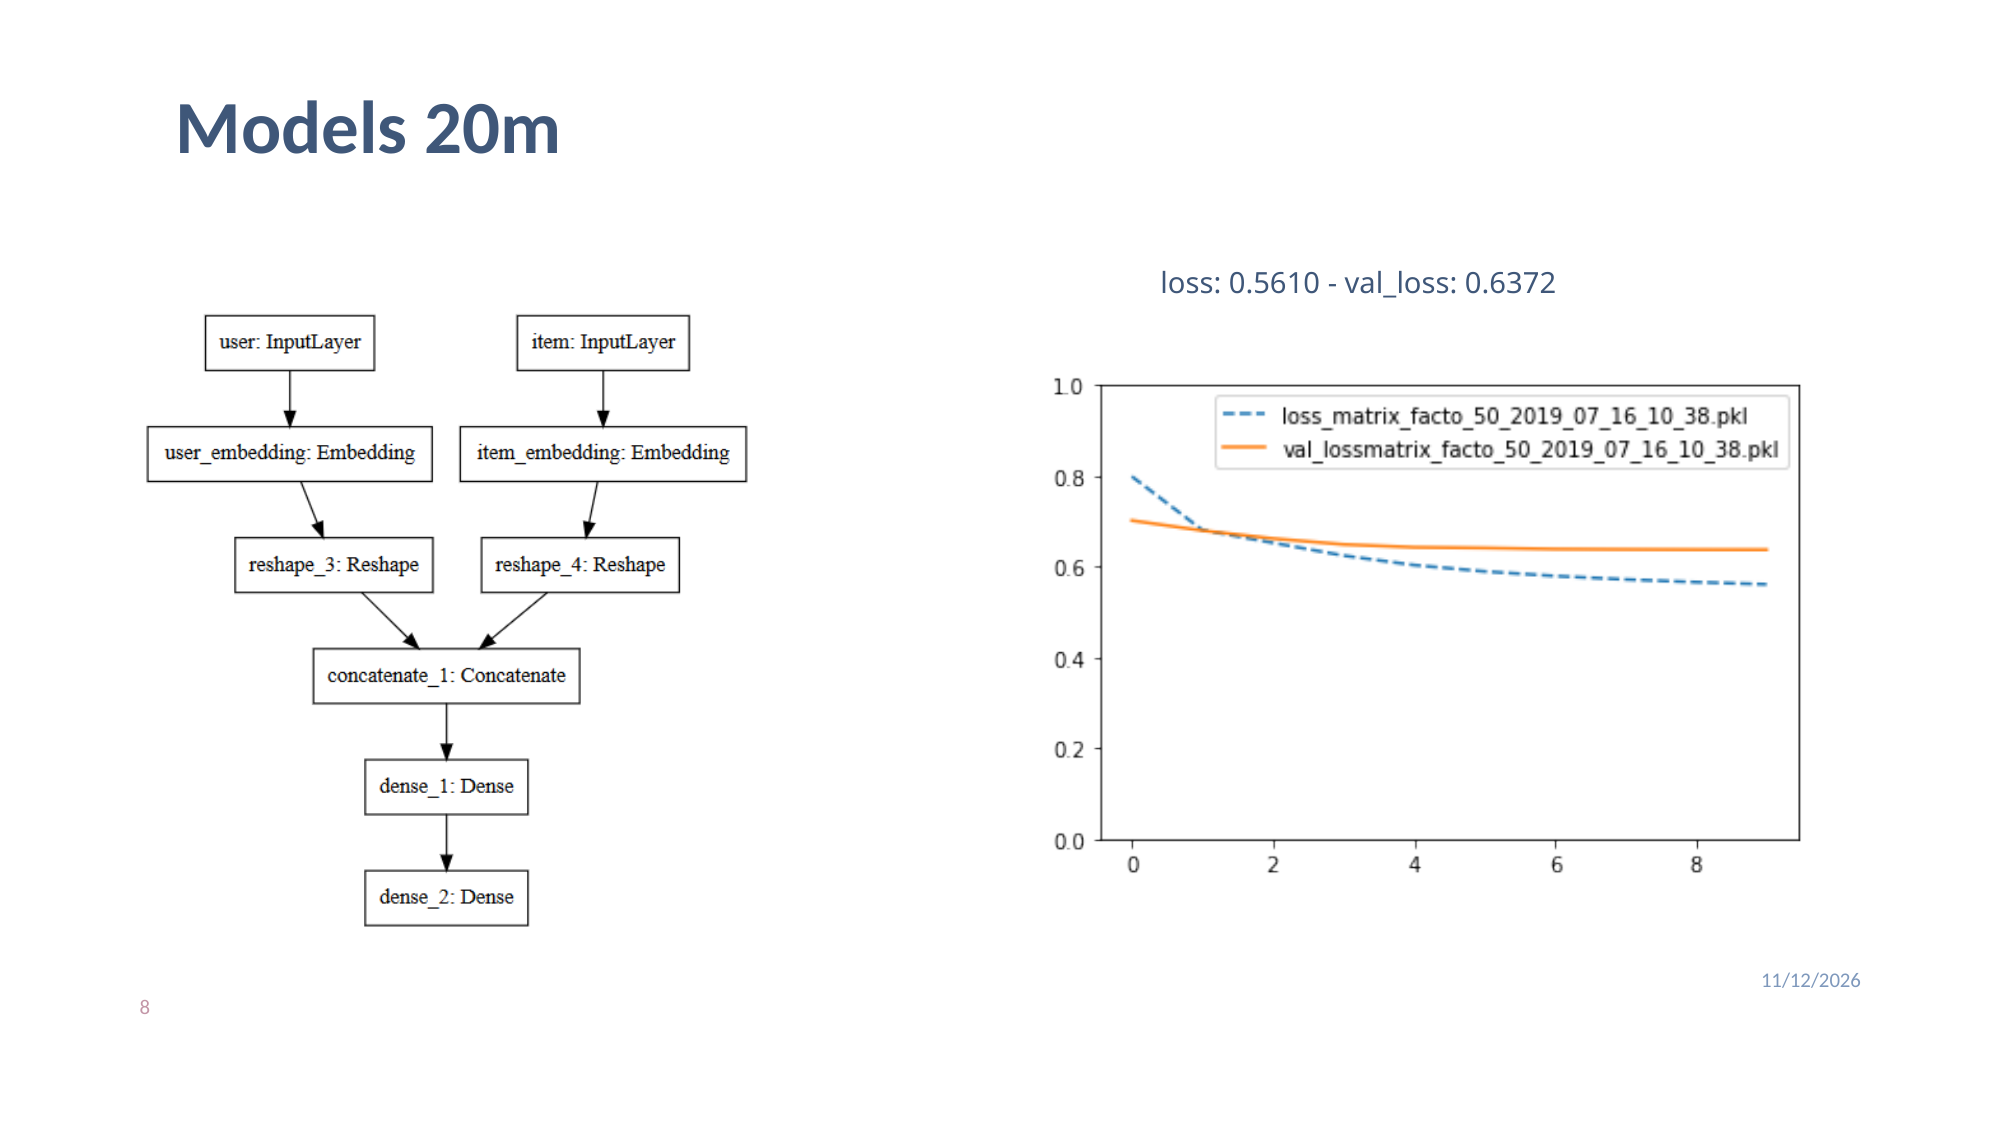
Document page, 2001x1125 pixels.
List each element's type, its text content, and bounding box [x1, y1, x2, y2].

picture [137, 308, 771, 945]
picture [1037, 364, 1820, 890]
list loss: 0.5610 - val_loss: 0.6372 [1145, 0, 1581, 364]
slide_number 8 [105, 993, 170, 1033]
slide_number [1683, 953, 1862, 992]
title Models 20m [169, 85, 922, 174]
